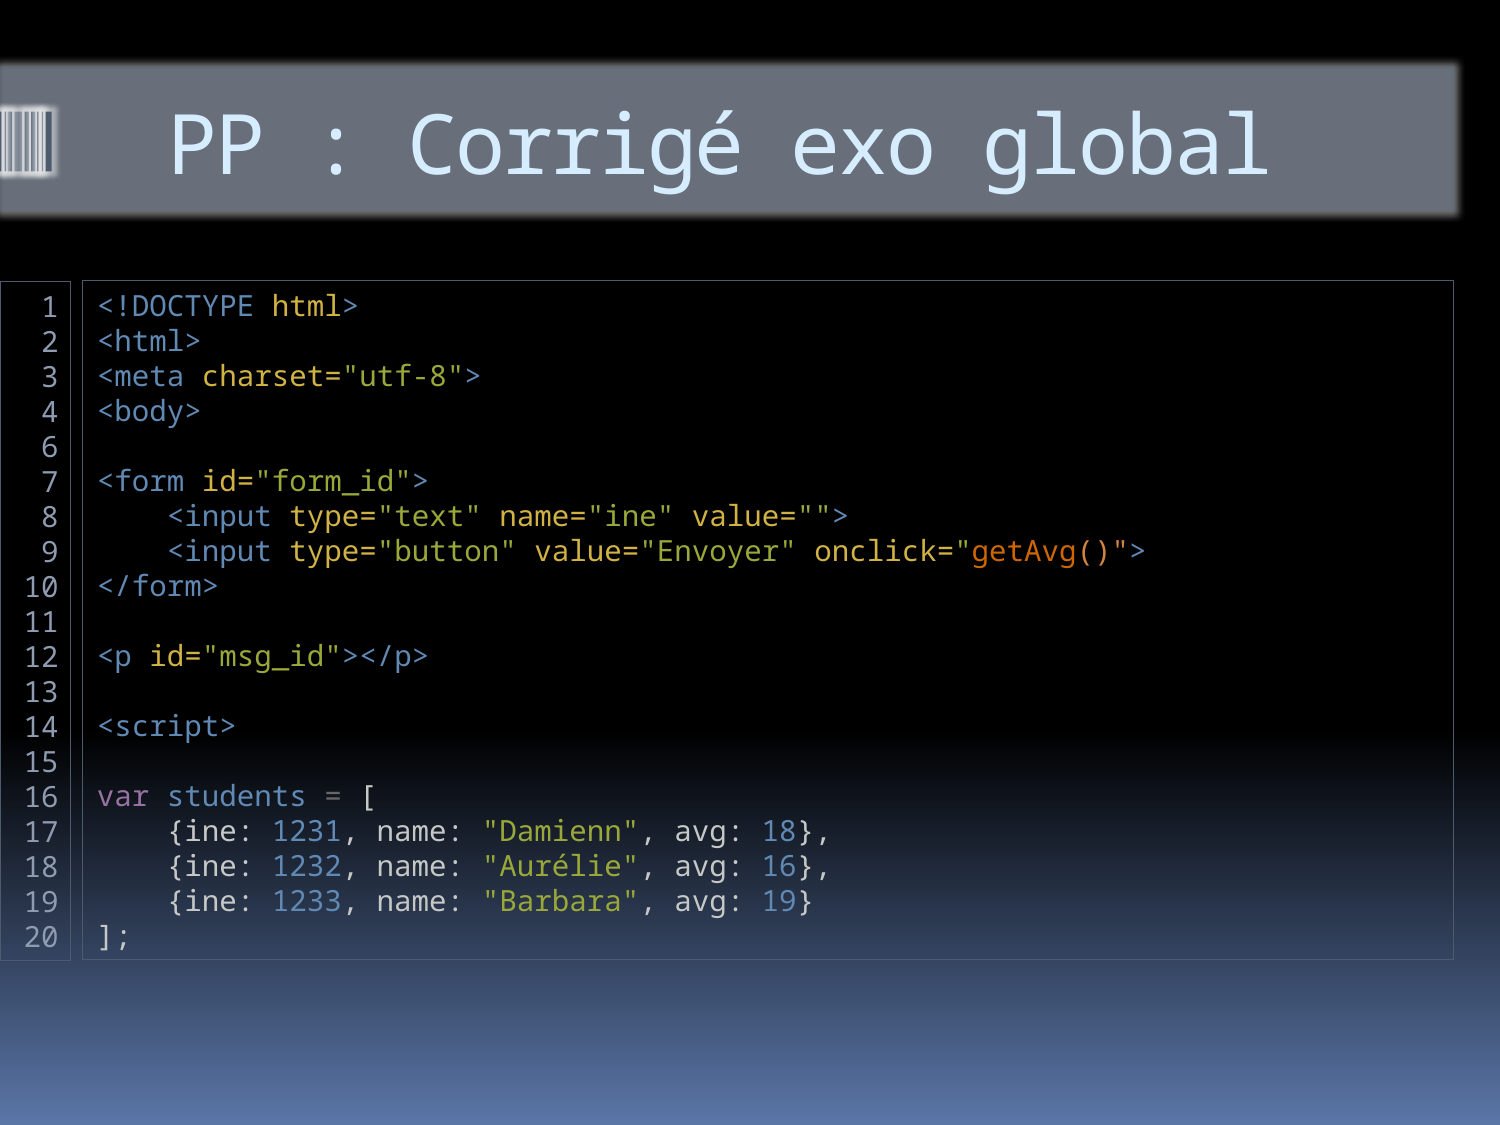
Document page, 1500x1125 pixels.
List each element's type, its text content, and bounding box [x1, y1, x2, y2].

title PP : Corrigé exo global [82, 83, 1358, 234]
text_box <!DOCTYPE html> <html> <meta charset="utf-8"> <body> <form id="form_id"> <input type="text" name="ine" value=""> <input type="button" value="Envoyer" onclick="getAvg()"> </form> <p id="msg_id"></p> <script> var students = [ {ine: 1231, name: "Damienn", avg: 18}, {ine: 1232, name: "Aurélie", avg: 16}, {ine: 1233, name: "Barbara", avg: 19} ]; [82, 280, 1454, 960]
text_box 1 2 3 4 6 7 8 9 10 11 12 13 14 15 16 17 18 19 20 [0, 281, 71, 961]
